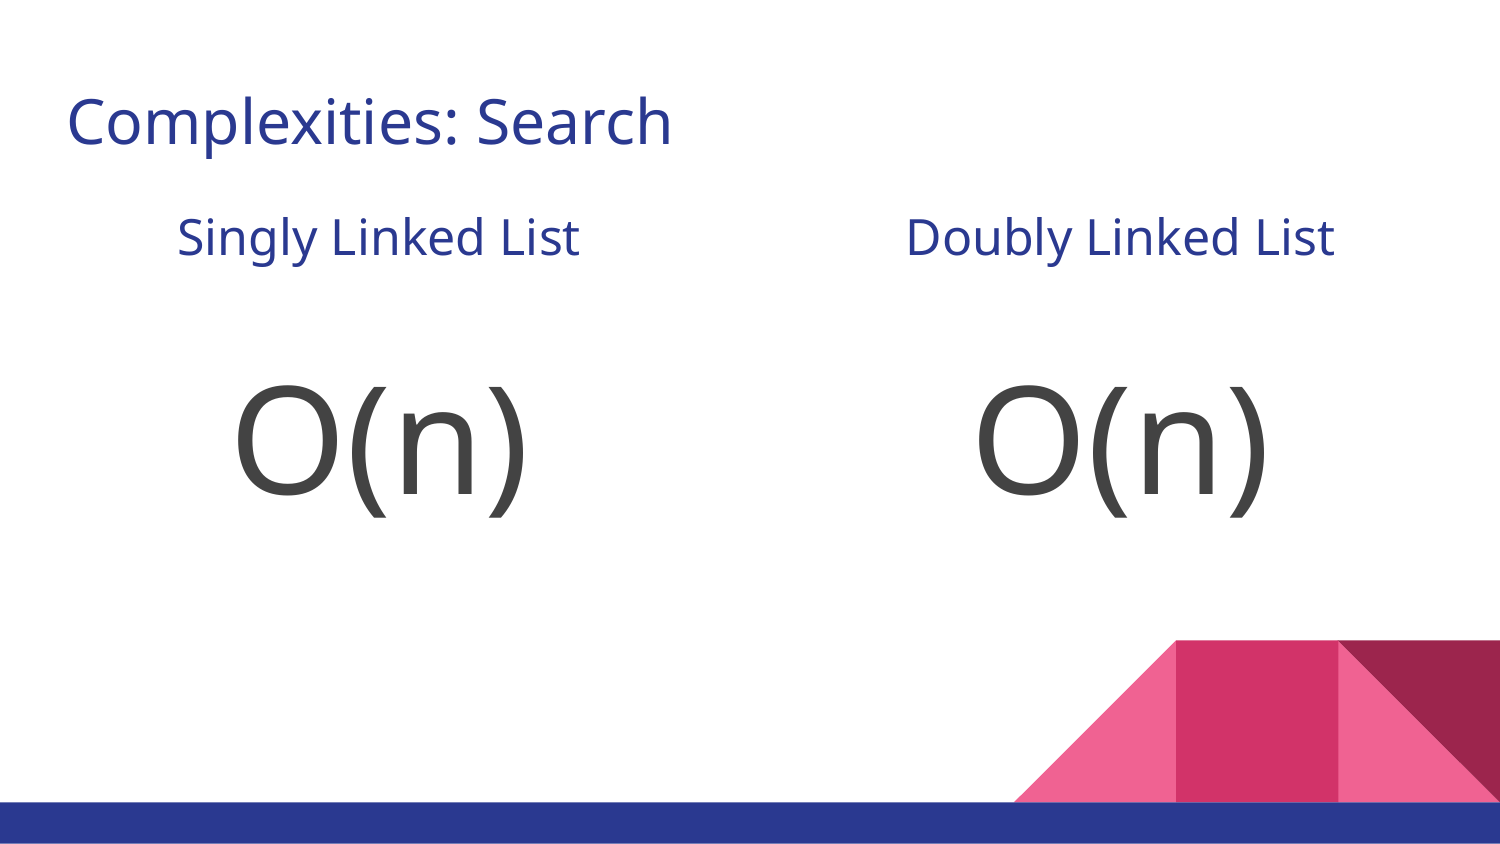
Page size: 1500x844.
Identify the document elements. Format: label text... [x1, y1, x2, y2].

list Singly Linked List [51, 190, 708, 279]
list O(n) [792, 302, 1449, 750]
title Complexities: Search [51, 67, 1449, 167]
list Doubly Linked List [792, 190, 1449, 279]
list O(n) [51, 302, 708, 750]
